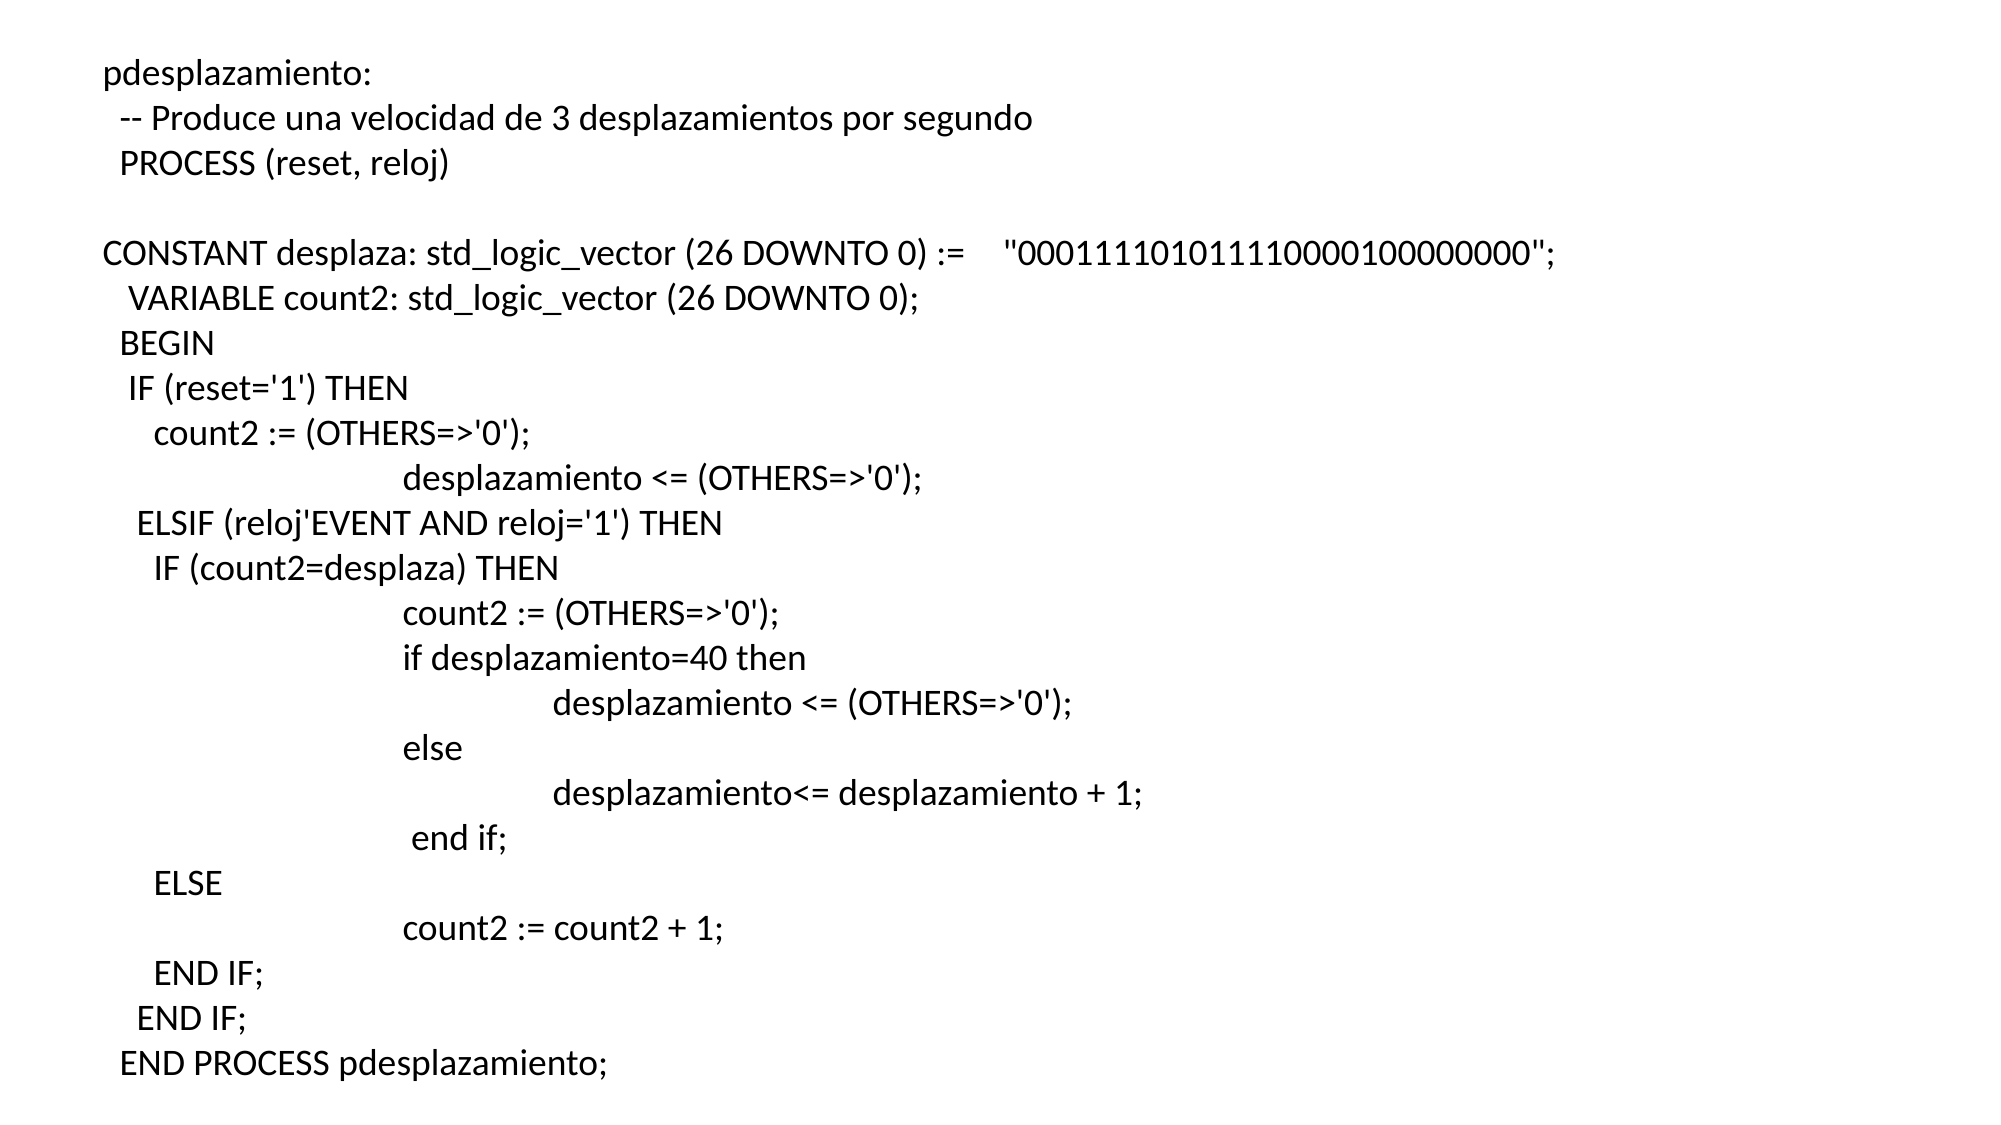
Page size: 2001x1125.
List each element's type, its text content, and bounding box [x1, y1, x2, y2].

text_box pdesplazamiento: -- Produce una velocidad de 3 desplazamientos por segundo PROCESS (reset, reloj) CONSTANT desplaza: std_logic_vector (26 DOWNTO 0) := "000111101011110000100000000"; VARIABLE count2: std_logic_vector (26 DOWNTO 0); BEGIN IF (reset='1') THEN count2 := (OTHERS=>'0'); desplazamiento <= (OTHERS=>'0'); ELSIF (reloj'EVENT AND reloj='1') THEN IF (count2=desplaza) THEN count2 := (OTHERS=>'0'); if desplazamiento=40 then desplazamiento <= (OTHERS=>'0'); else desplazamiento<= desplazamiento + 1; end if; ELSE count2 := count2 + 1; END IF; END IF; END PROCESS pdesplazamiento; [87, 40, 1586, 1125]
